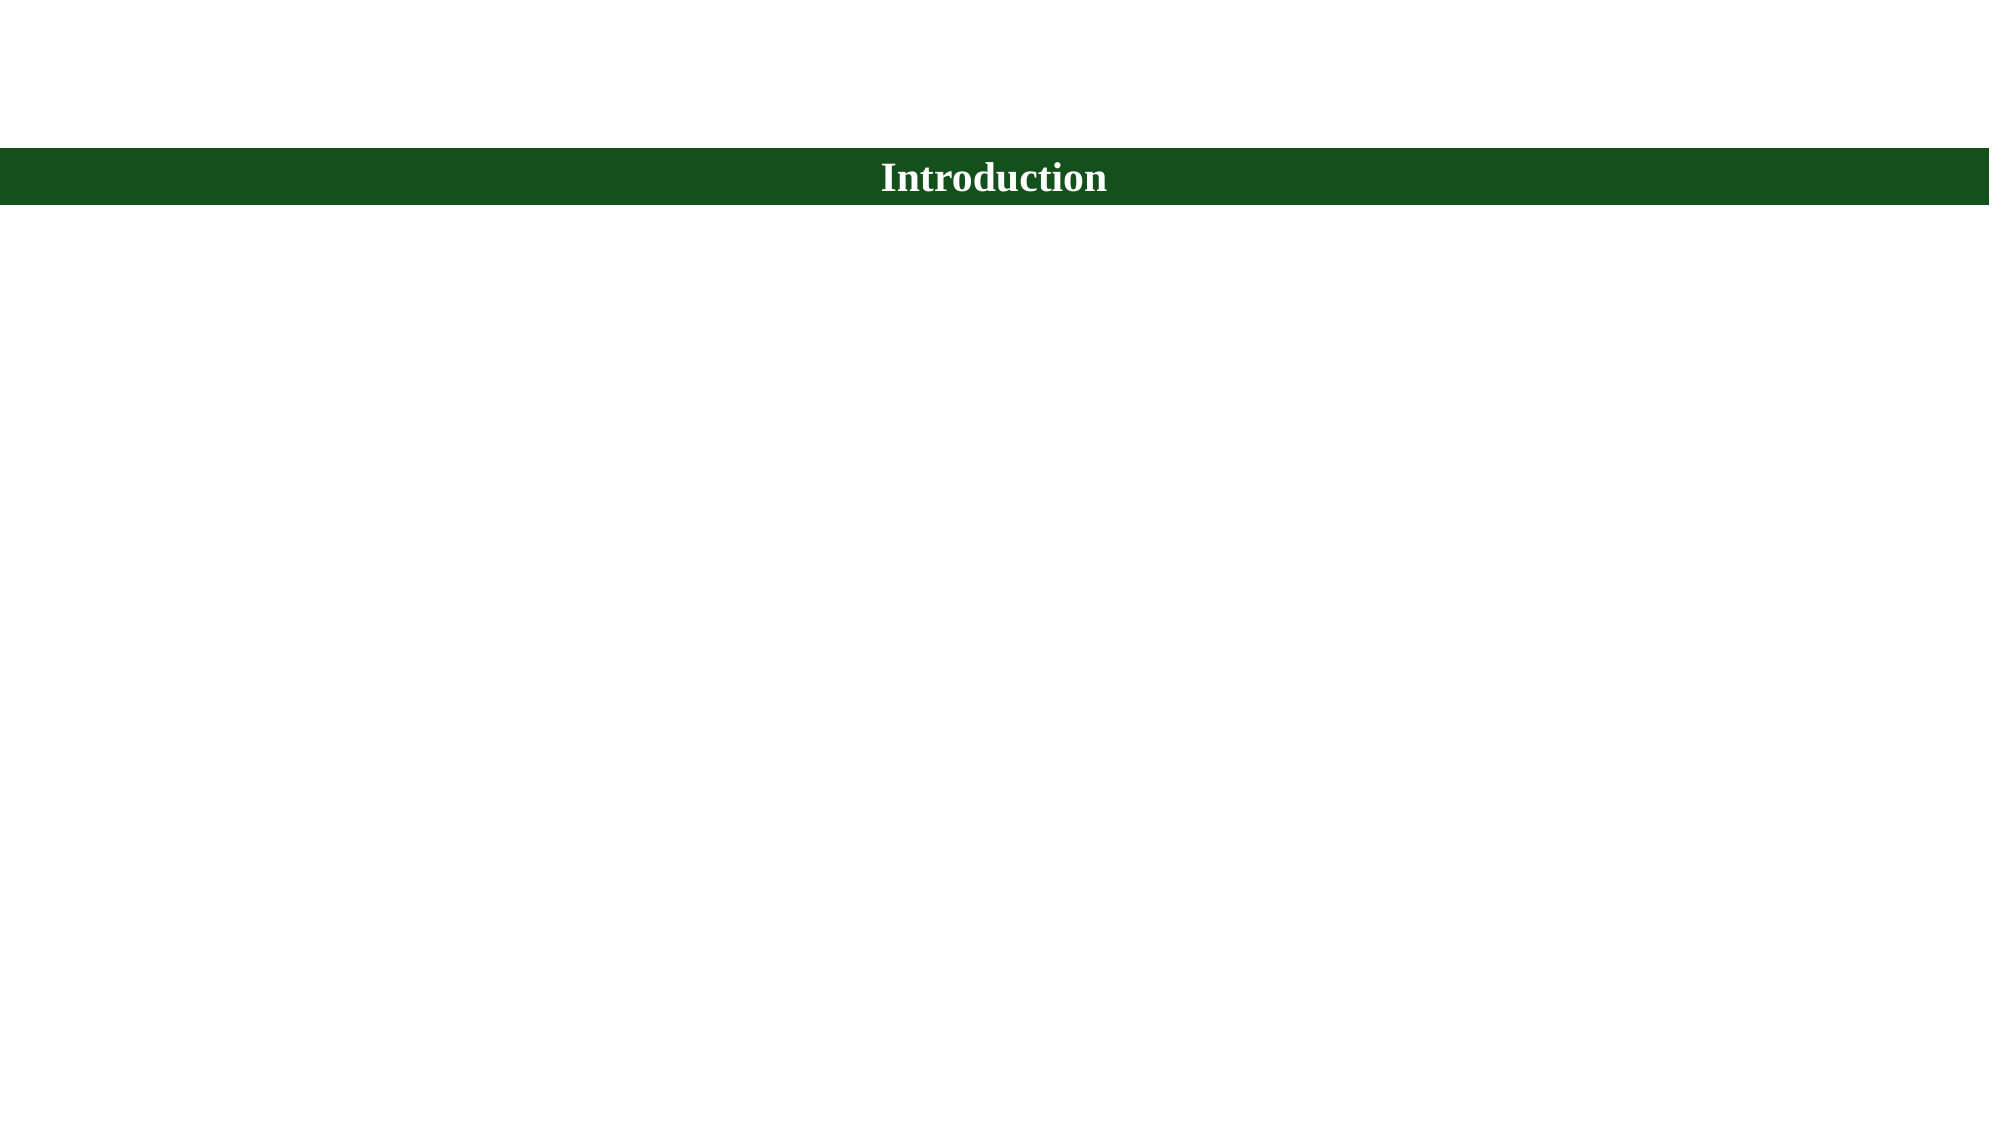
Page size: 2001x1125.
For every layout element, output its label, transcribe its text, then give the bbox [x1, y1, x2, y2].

table_header Introduction [0, 148, 1989, 205]
